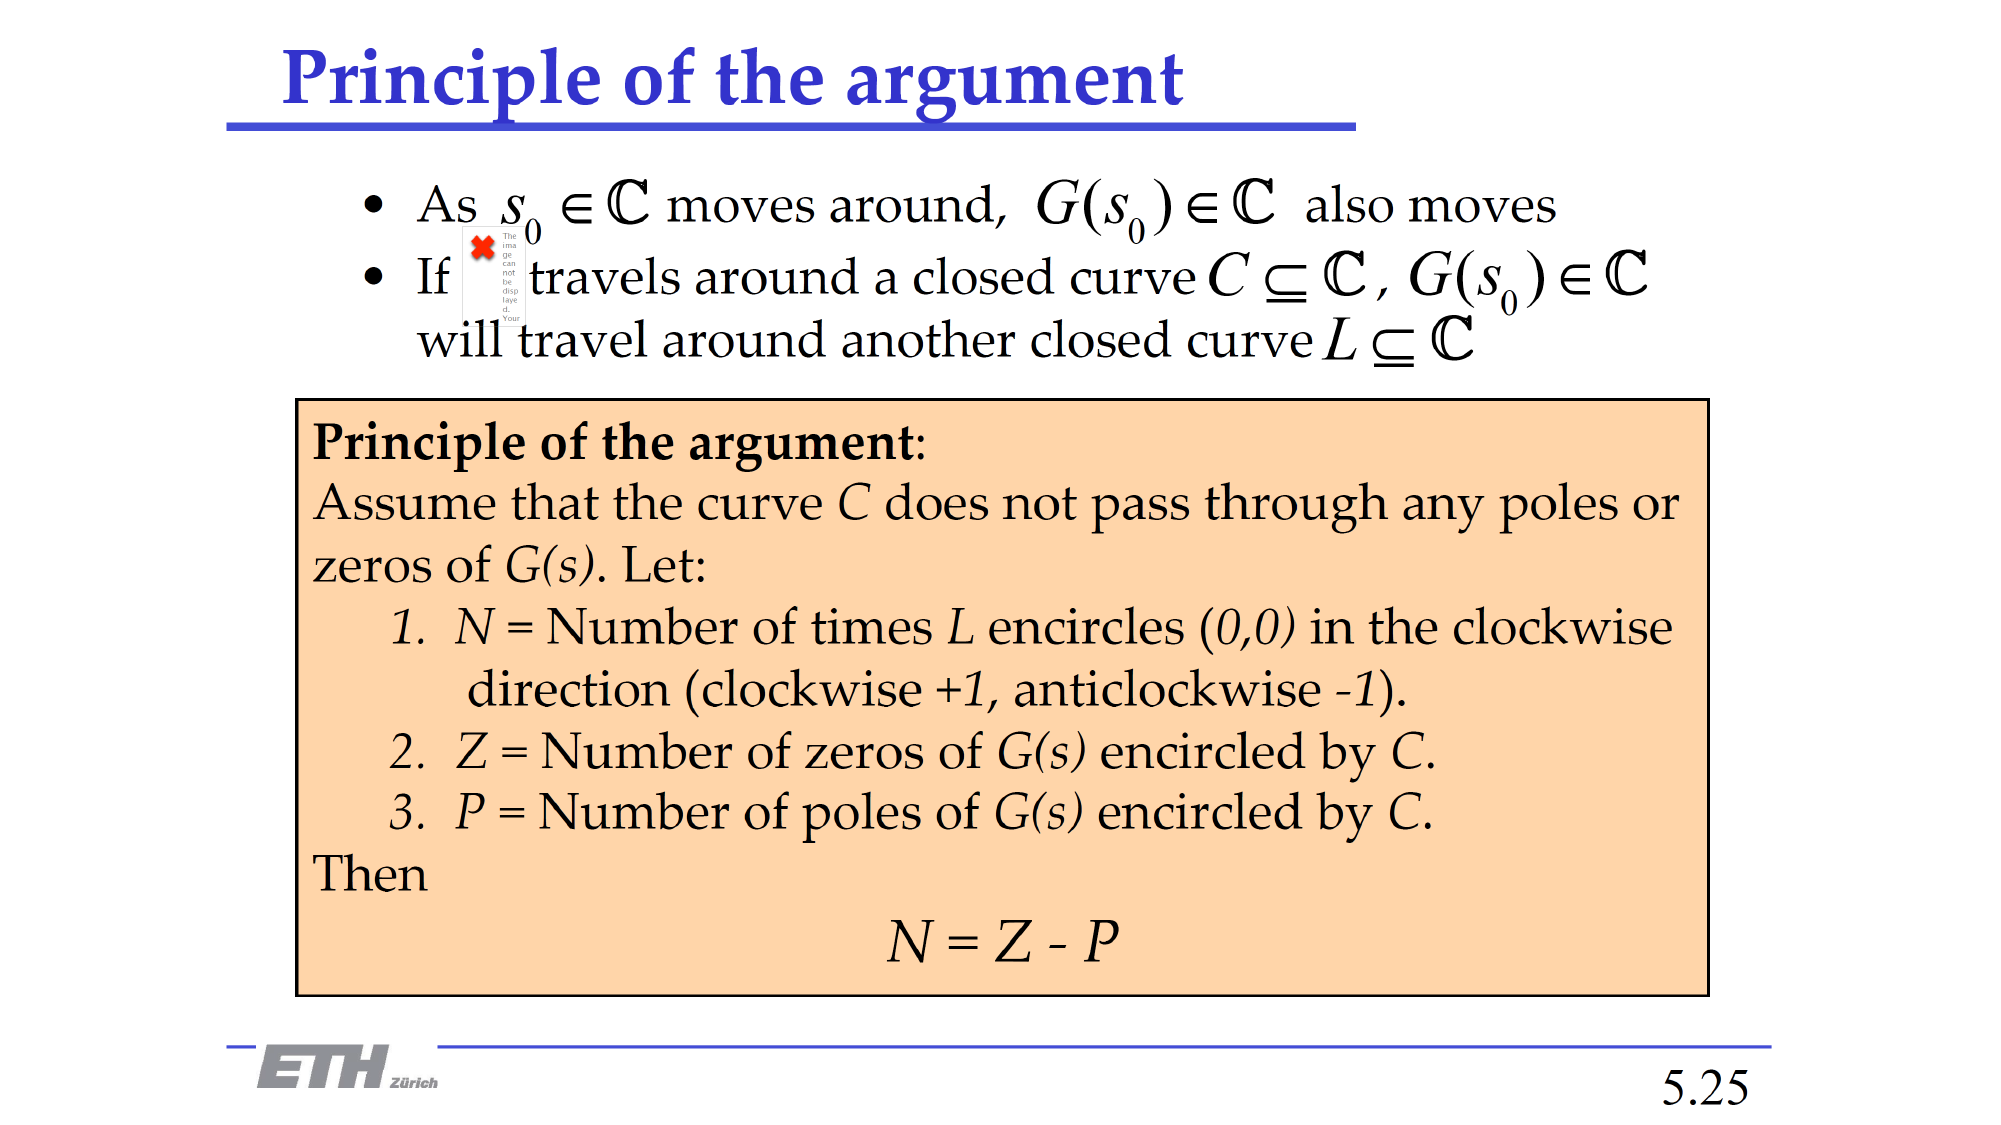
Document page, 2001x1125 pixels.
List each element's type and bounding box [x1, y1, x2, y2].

picture [194, 3, 1813, 1125]
